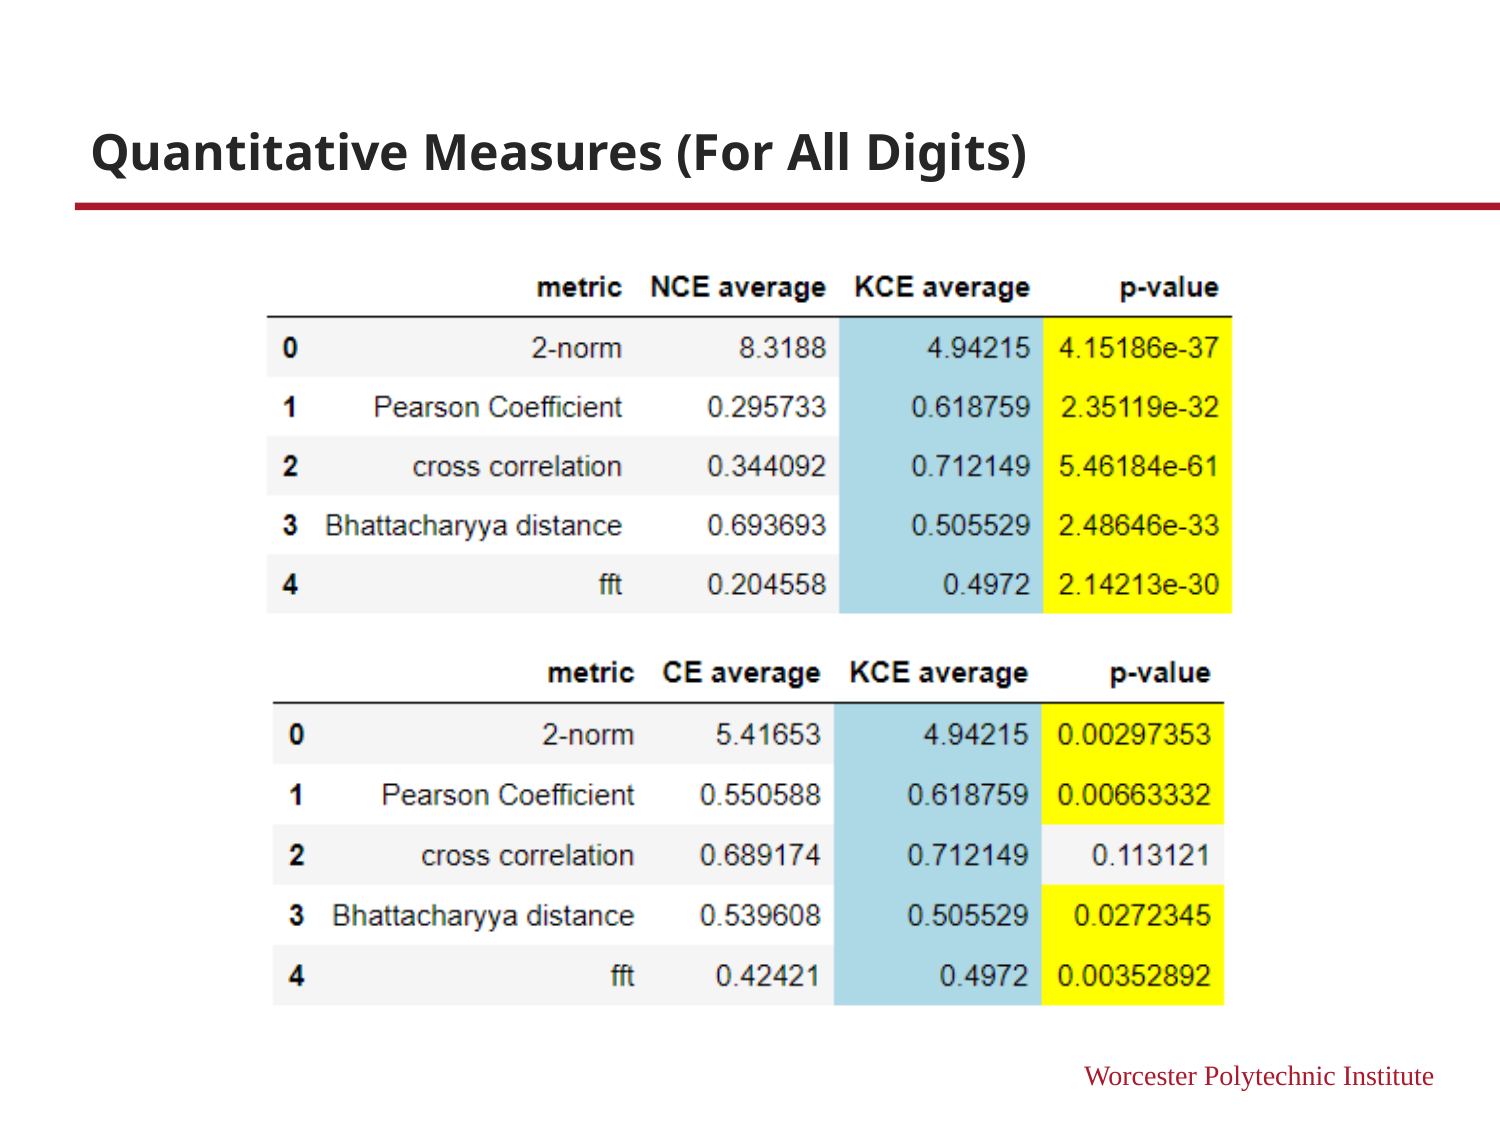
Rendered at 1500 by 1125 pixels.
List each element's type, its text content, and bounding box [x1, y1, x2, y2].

title Quantitative Measures (For All Digits) [75, 56, 1425, 188]
picture [255, 258, 1245, 634]
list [255, 642, 1245, 1036]
